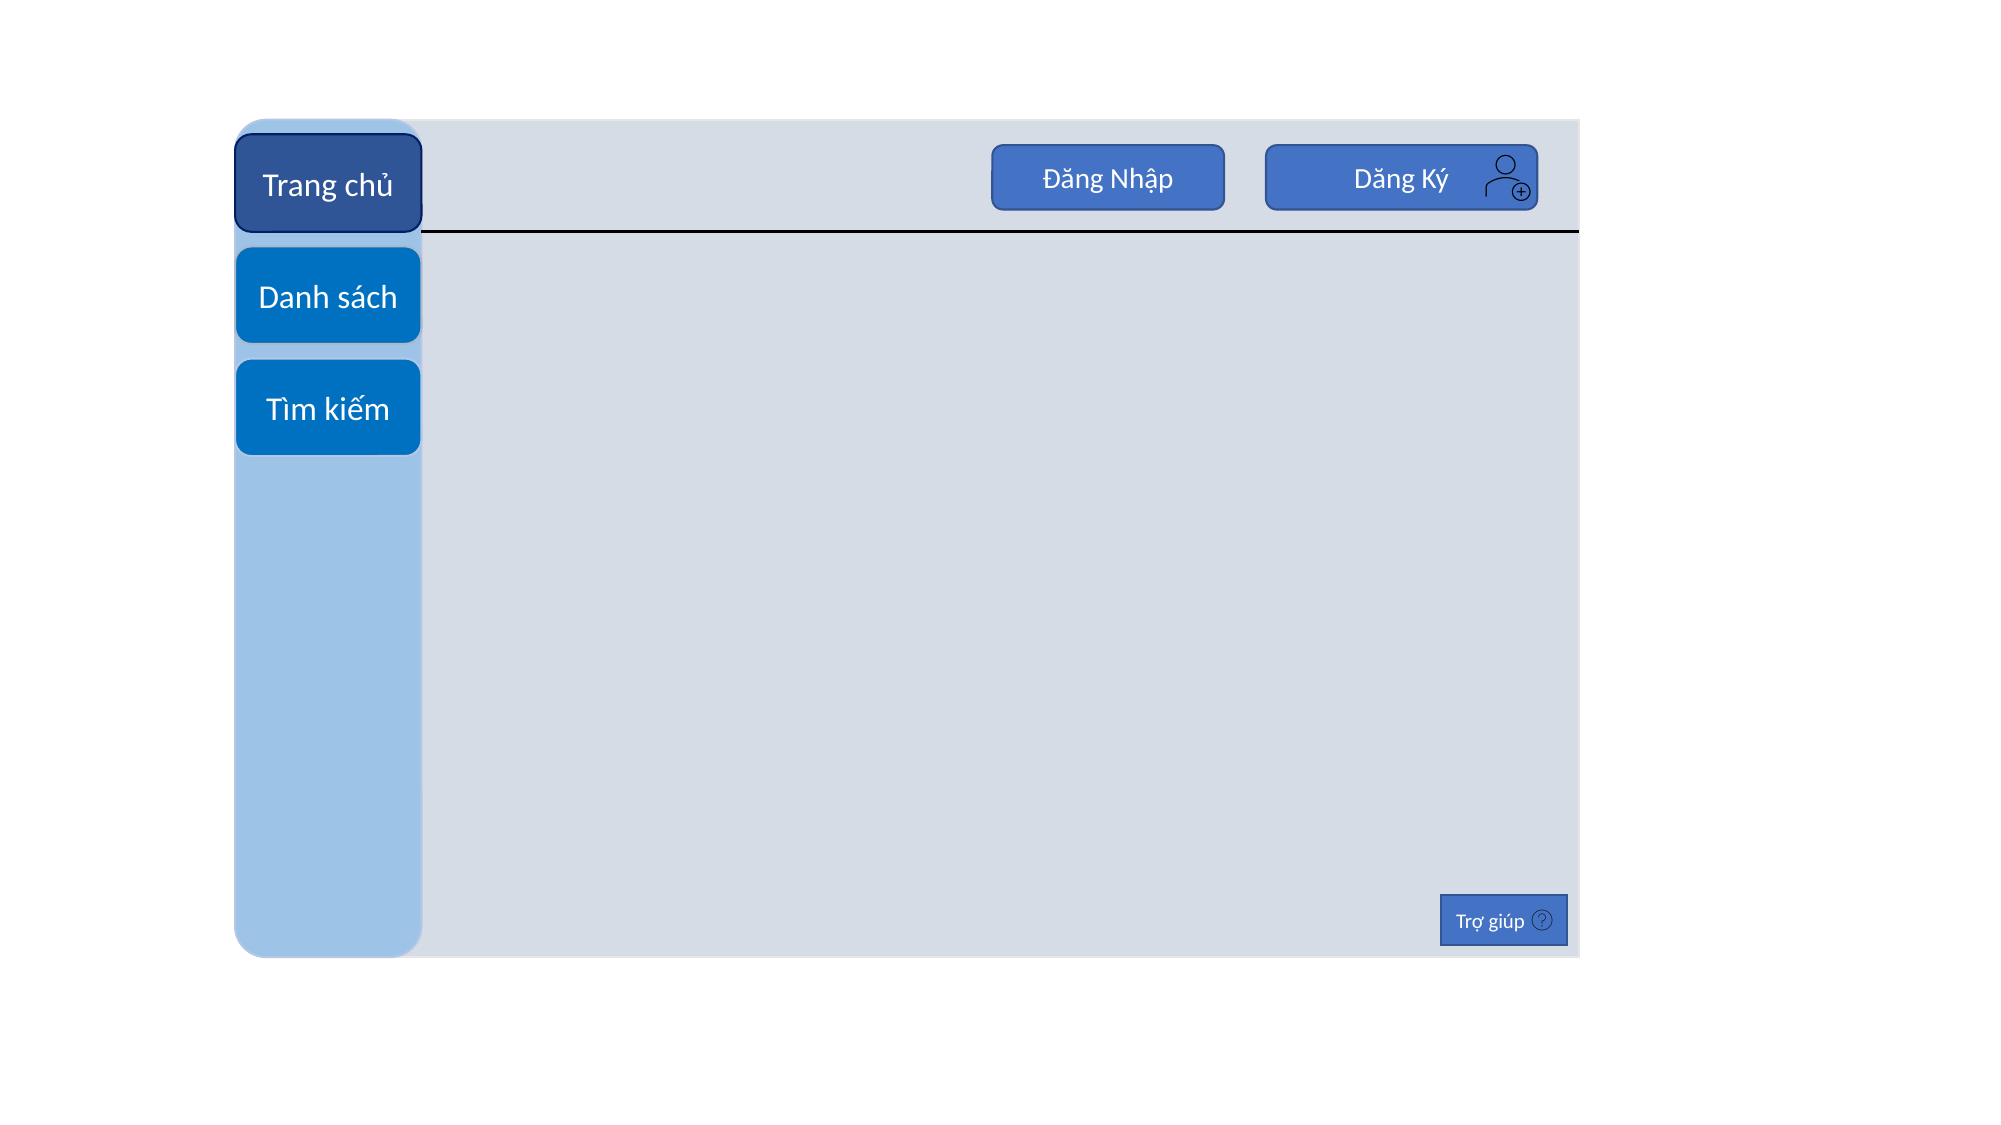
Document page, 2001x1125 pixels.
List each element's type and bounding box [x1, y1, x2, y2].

picture [1529, 907, 1555, 933]
text_box [235, 119, 1580, 958]
picture [1478, 148, 1538, 207]
